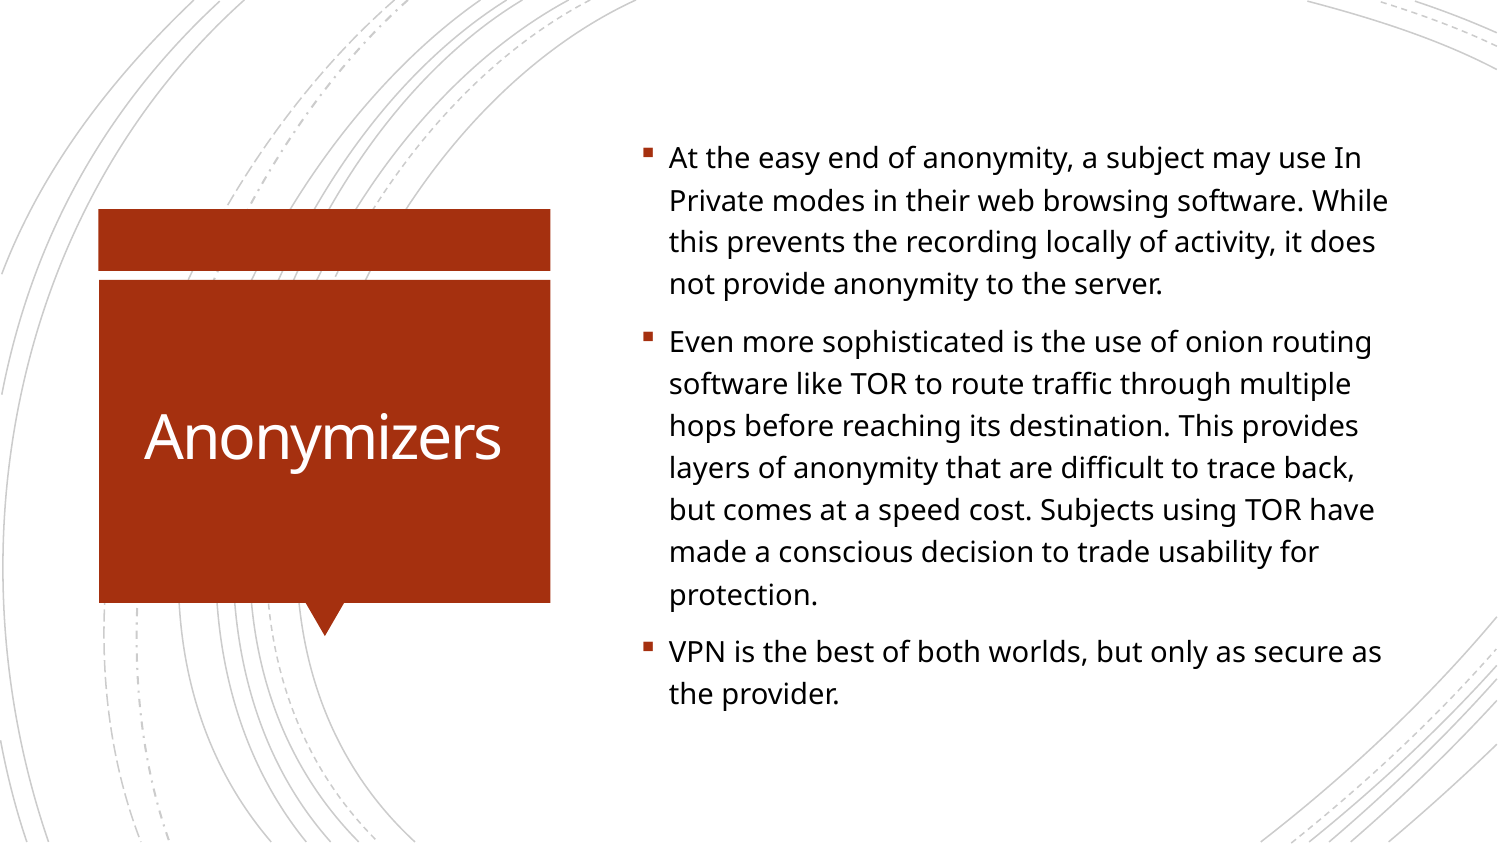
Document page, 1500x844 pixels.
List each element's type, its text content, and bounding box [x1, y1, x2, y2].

list At the easy end of anonymity, a subject may use In Private modes in their web browsing software. While this prevents the recording locally of activity, it does not provide anonymity to the server. Even more sophisticated is the use of onion routing software like TOR to route traffic through multiple hops before reaching its destination. This provides layers of anonymity that are difficult to trace back, but comes at a speed cost. Subjects using TOR have made a conscious decision to trade usability for protection. VPN is the best of both worlds, but only as secure as the provider. [629, 98, 1403, 745]
title Anonymizers [109, 289, 540, 592]
